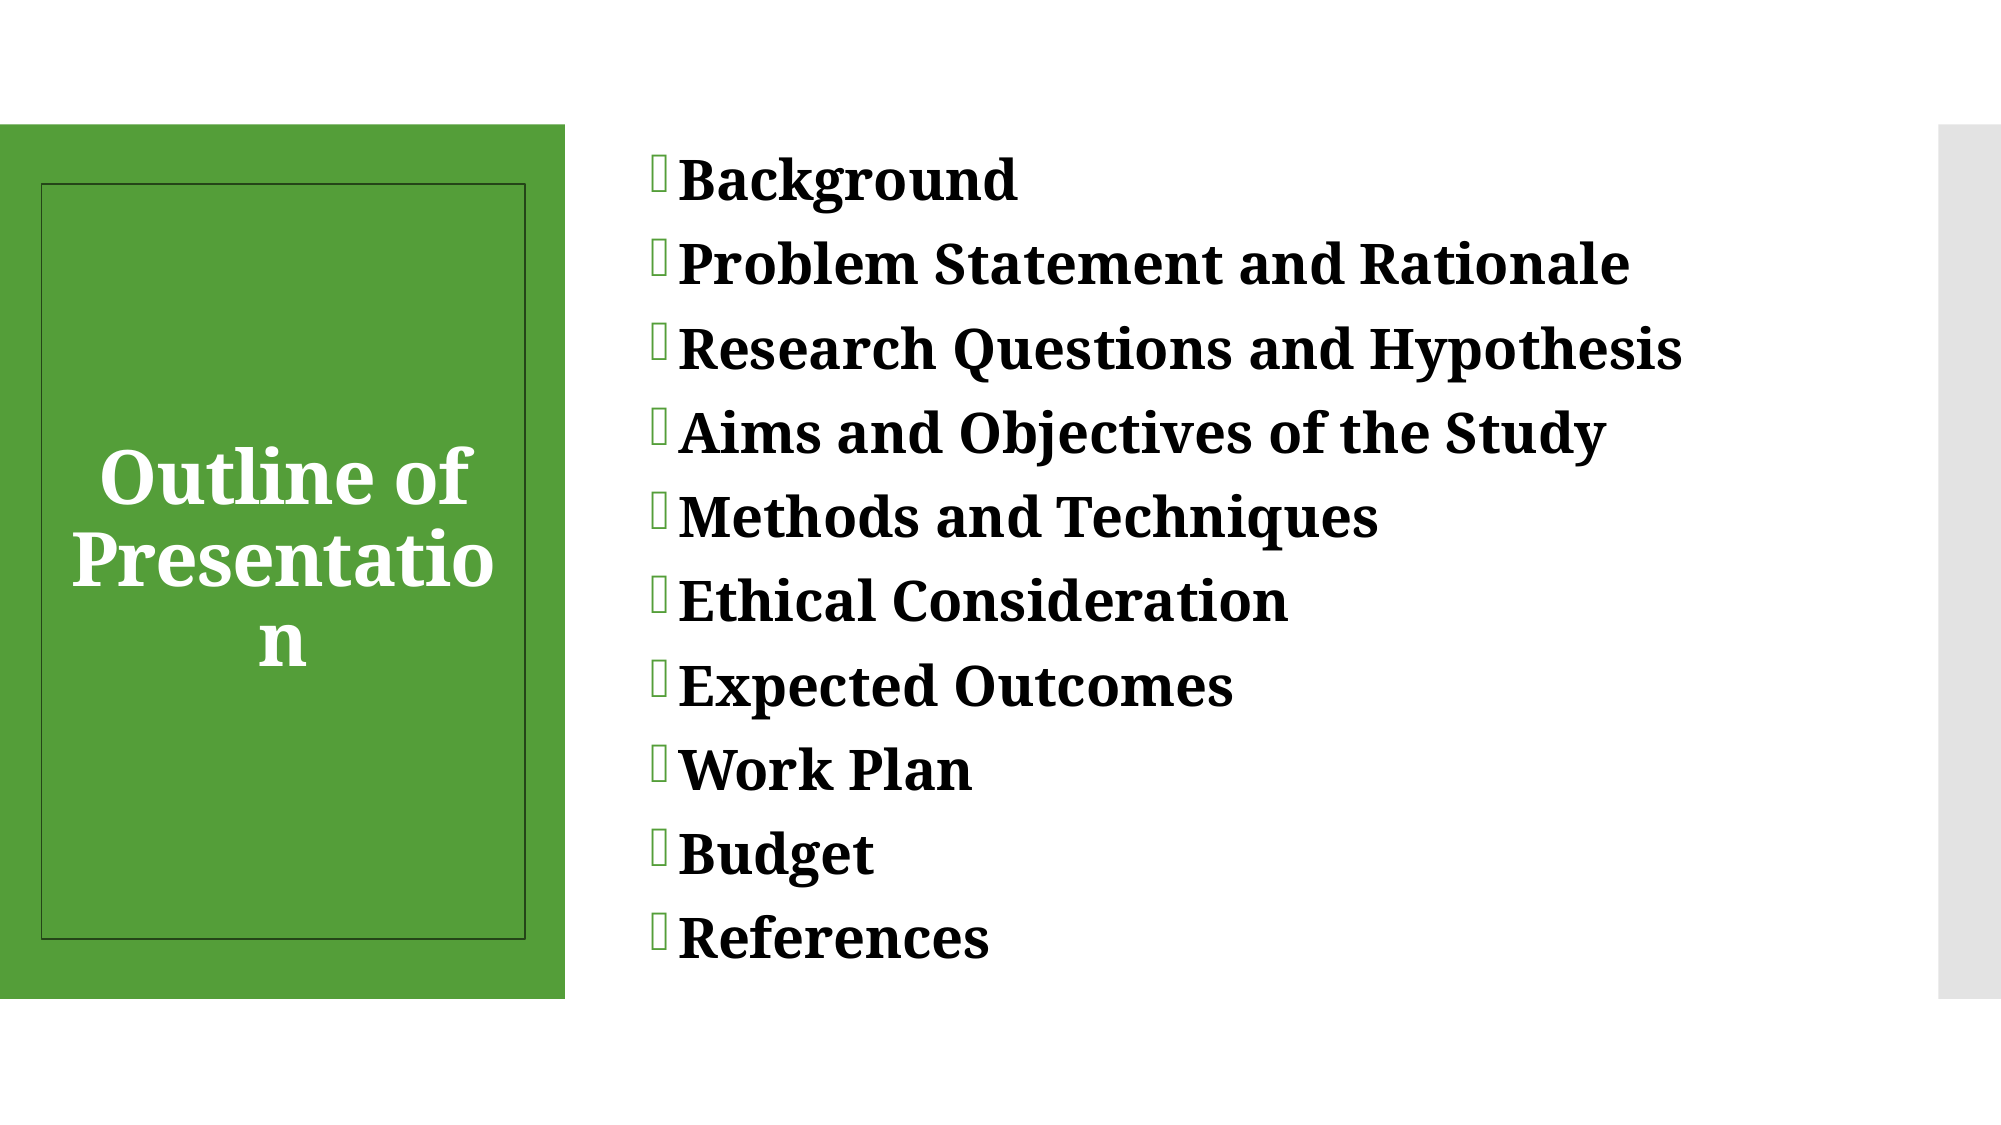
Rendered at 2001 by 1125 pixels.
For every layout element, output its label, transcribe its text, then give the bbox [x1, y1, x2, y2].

list Background Problem Statement and Rationale Research Questions and Hypothesis Aims and Objectives of the Study Methods and Techniques Ethical Consideration Expected Outcomes Work Plan Budget References [634, 141, 1936, 982]
title Outline of Presentation [41, 183, 526, 940]
